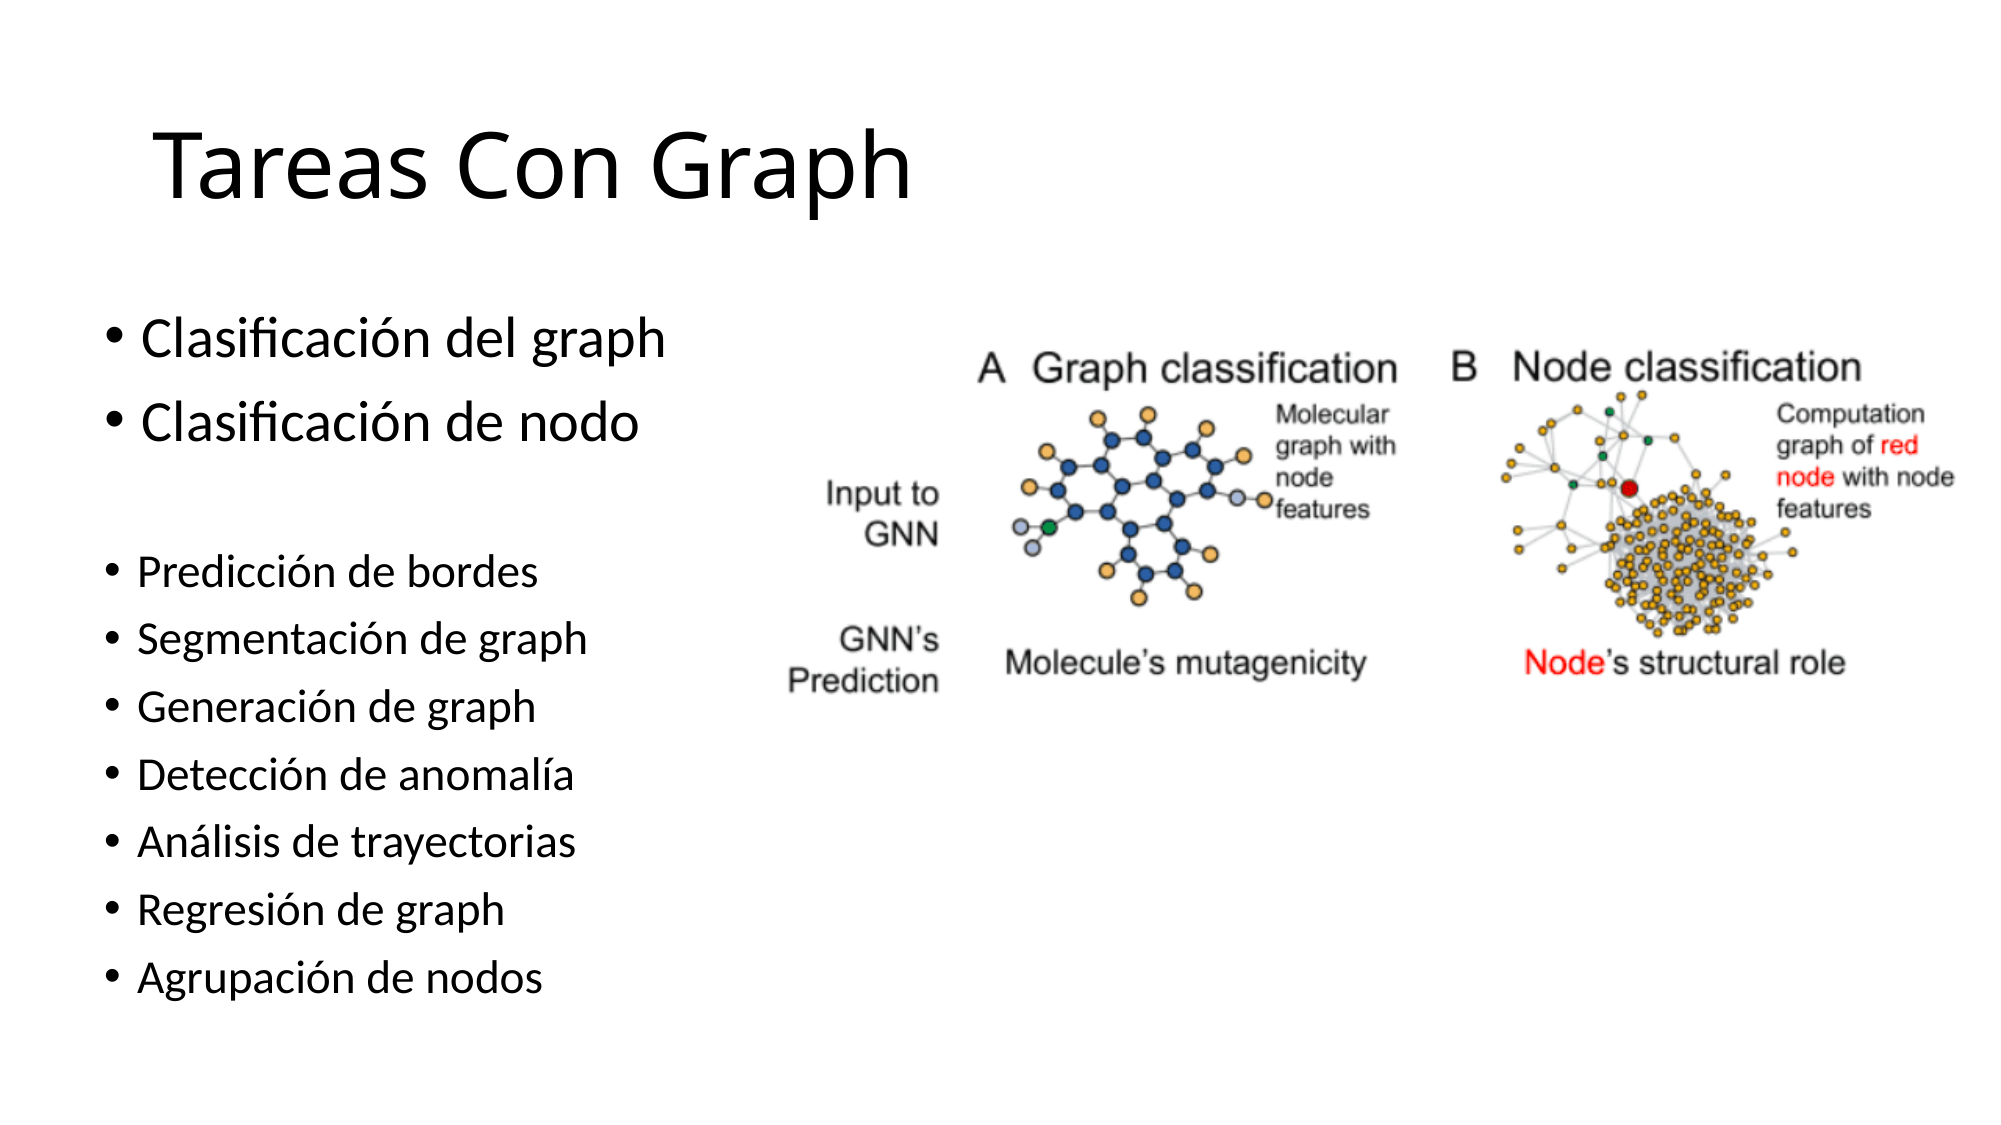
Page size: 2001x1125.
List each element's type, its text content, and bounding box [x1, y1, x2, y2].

title Tareas Con Graph [137, 59, 1863, 278]
list Clasificación del graph Clasificación de nodo [89, 299, 1815, 517]
picture [782, 333, 1959, 701]
text_box Predicción de bordes Segmentación de graph Generación de graph Detección de anomalía Análisis de trayectorias Regresión de graph Agrupación de nodos [89, 538, 1815, 1014]
